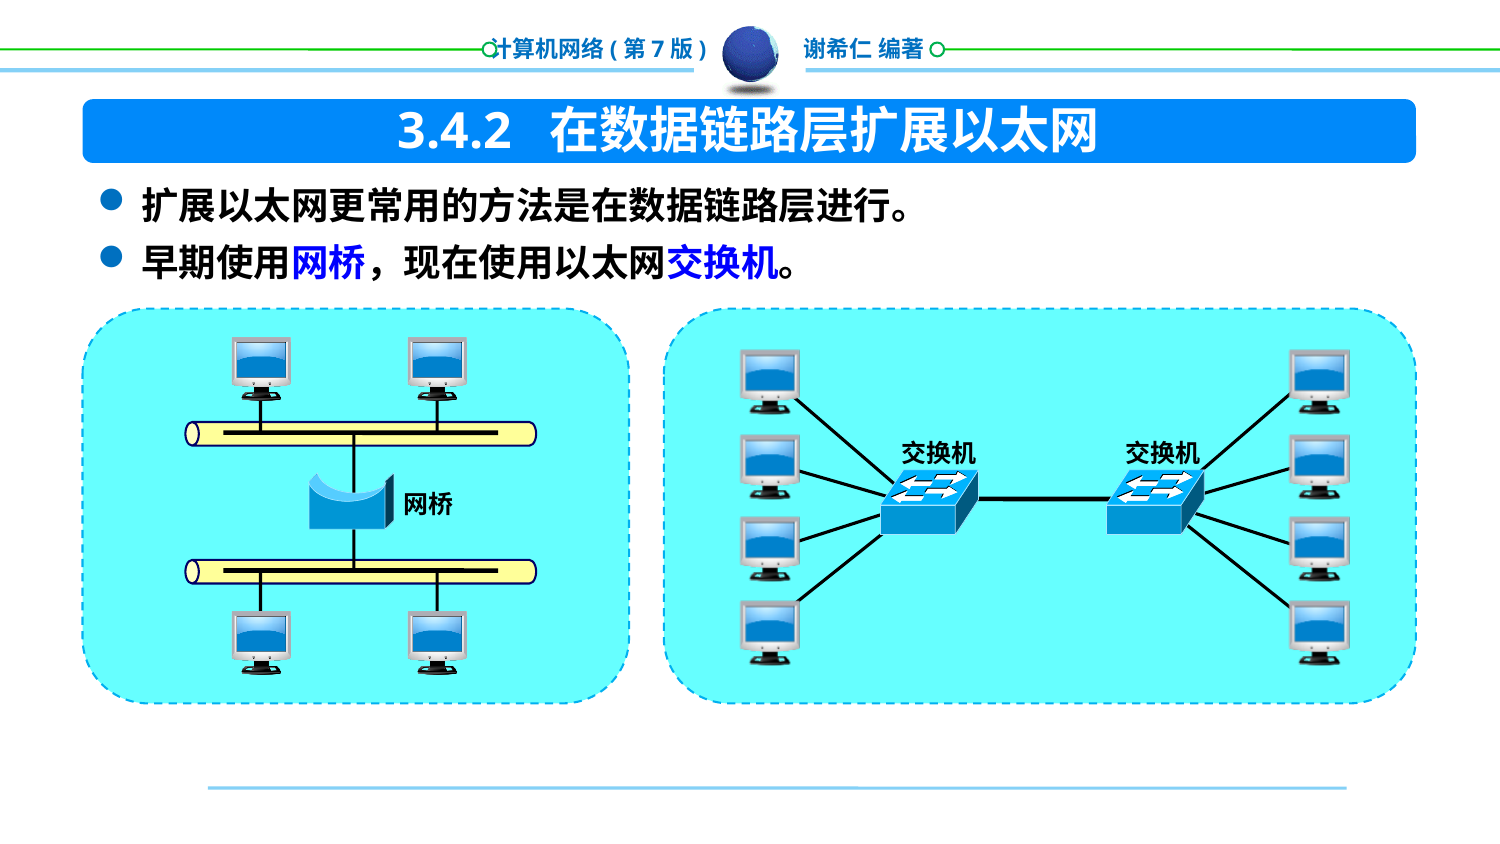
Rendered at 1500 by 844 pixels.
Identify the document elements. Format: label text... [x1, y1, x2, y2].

picture [720, 24, 780, 90]
text_box 扩展以太网更常用的方法是在数据链路层进行。 早期使用网桥，现在使用以太网交换机。 [82, 163, 1395, 292]
text_box [82, 308, 630, 704]
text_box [185, 334, 537, 676]
text_box 3.4.2 在数据链路层扩展以太网 [382, 90, 1115, 163]
text_box [1115, 99, 1417, 163]
text_box [663, 308, 1416, 704]
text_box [735, 347, 1354, 667]
text_box [82, 99, 382, 163]
